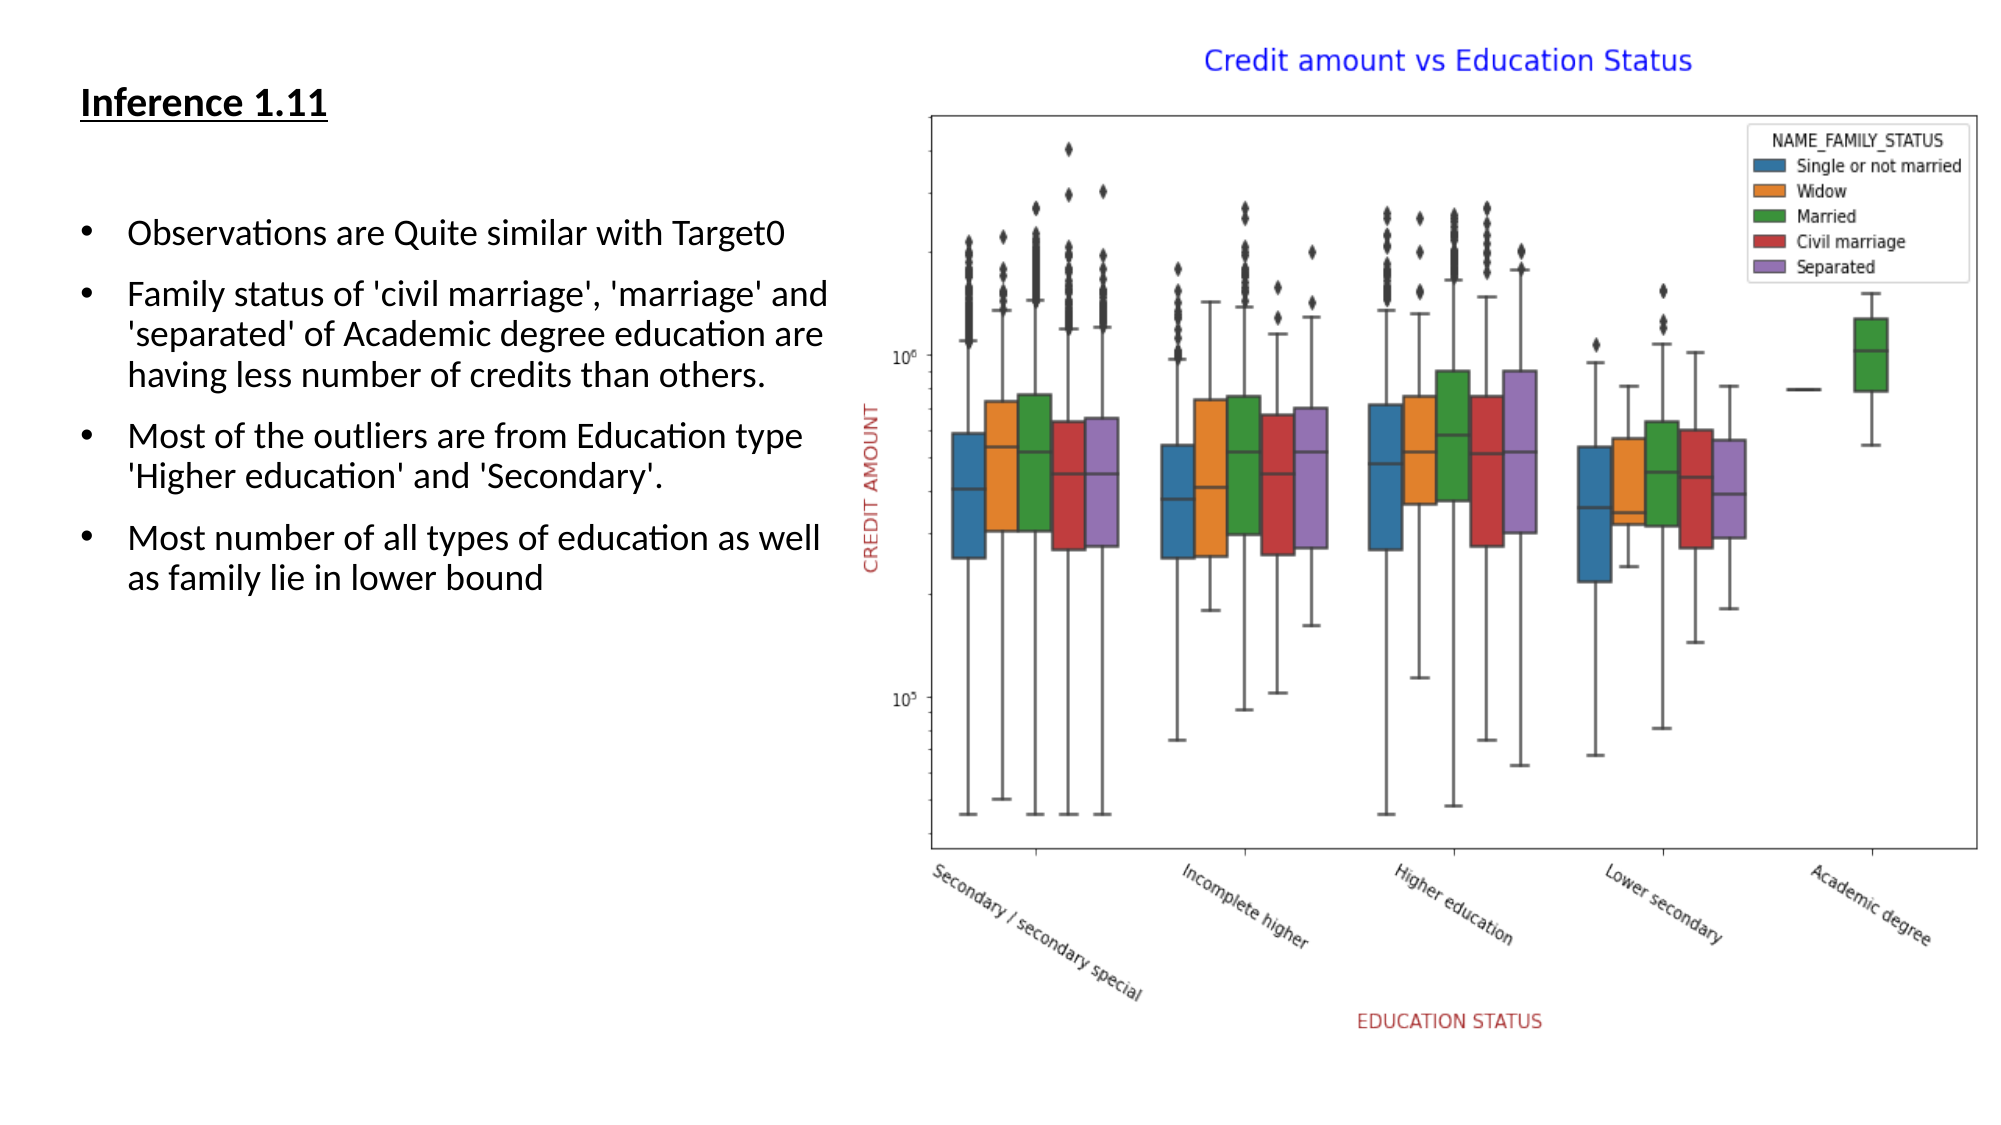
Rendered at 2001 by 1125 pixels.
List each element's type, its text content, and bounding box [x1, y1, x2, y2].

list Inference 1.11 Observations are Quite similar with Target0 Family status of 'civil marriage', 'marriage' and 'separated' of Academic degree education are having less number of credits than others. Most of the outliers are from Education type 'Higher education' and 'Secondary'. Most number of all types of education as well as family lie in lower bound [65, 73, 875, 1089]
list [853, 36, 1985, 1044]
